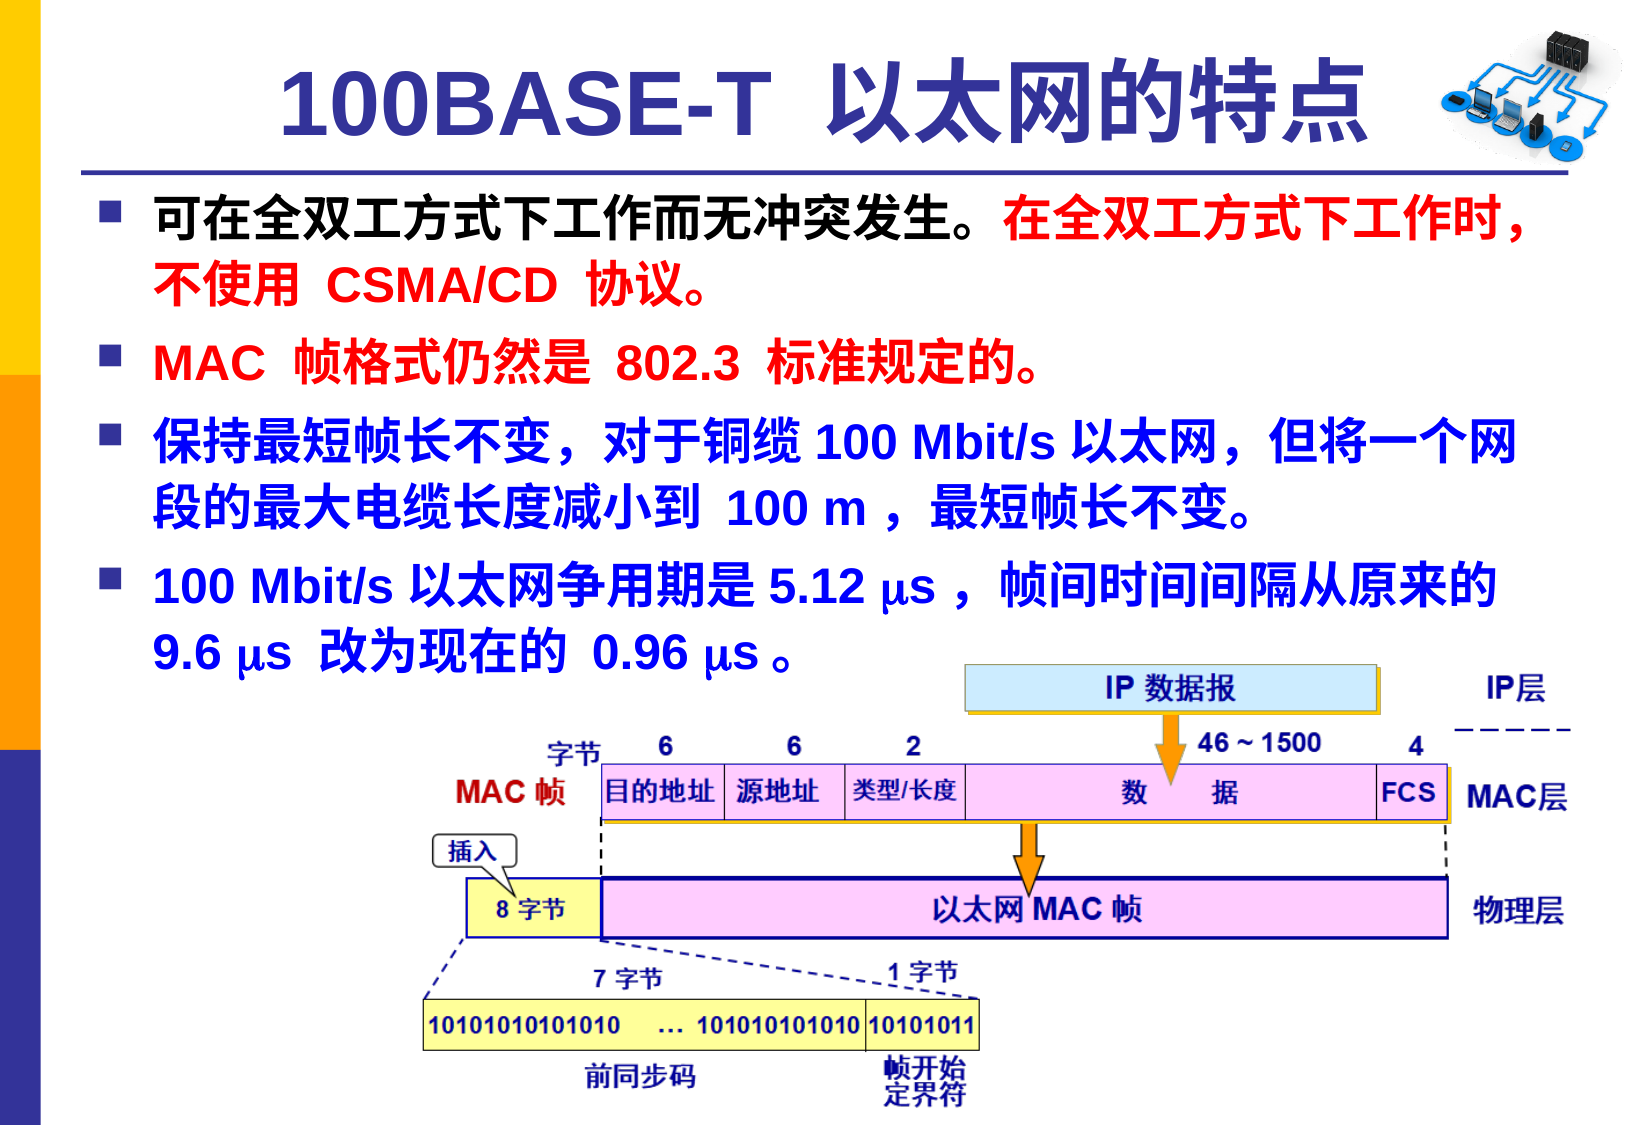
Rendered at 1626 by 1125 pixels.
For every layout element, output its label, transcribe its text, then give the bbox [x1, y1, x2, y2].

picture [417, 663, 1581, 1117]
picture [1438, 30, 1624, 165]
title 100BASE-T 以太网的特点 [81, 30, 1569, 161]
list 可在全双工方式下工作而无冲突发生。在全双工方式下工作时，不使用 CSMA/CD 协议。 MAC 帧格式仍然是 802.3 标准规定的。 保持最短帧长不变，对于铜缆100 Mbit/s以太网，但将一个网段的最大电缆长度减小到 100 m，最短帧长不变。 100 Mbit/s以太网争用期是5.12 s，帧间时间间隔从原来的 9.6 s 改为现在的 0.96 s。 [81, 172, 1569, 983]
